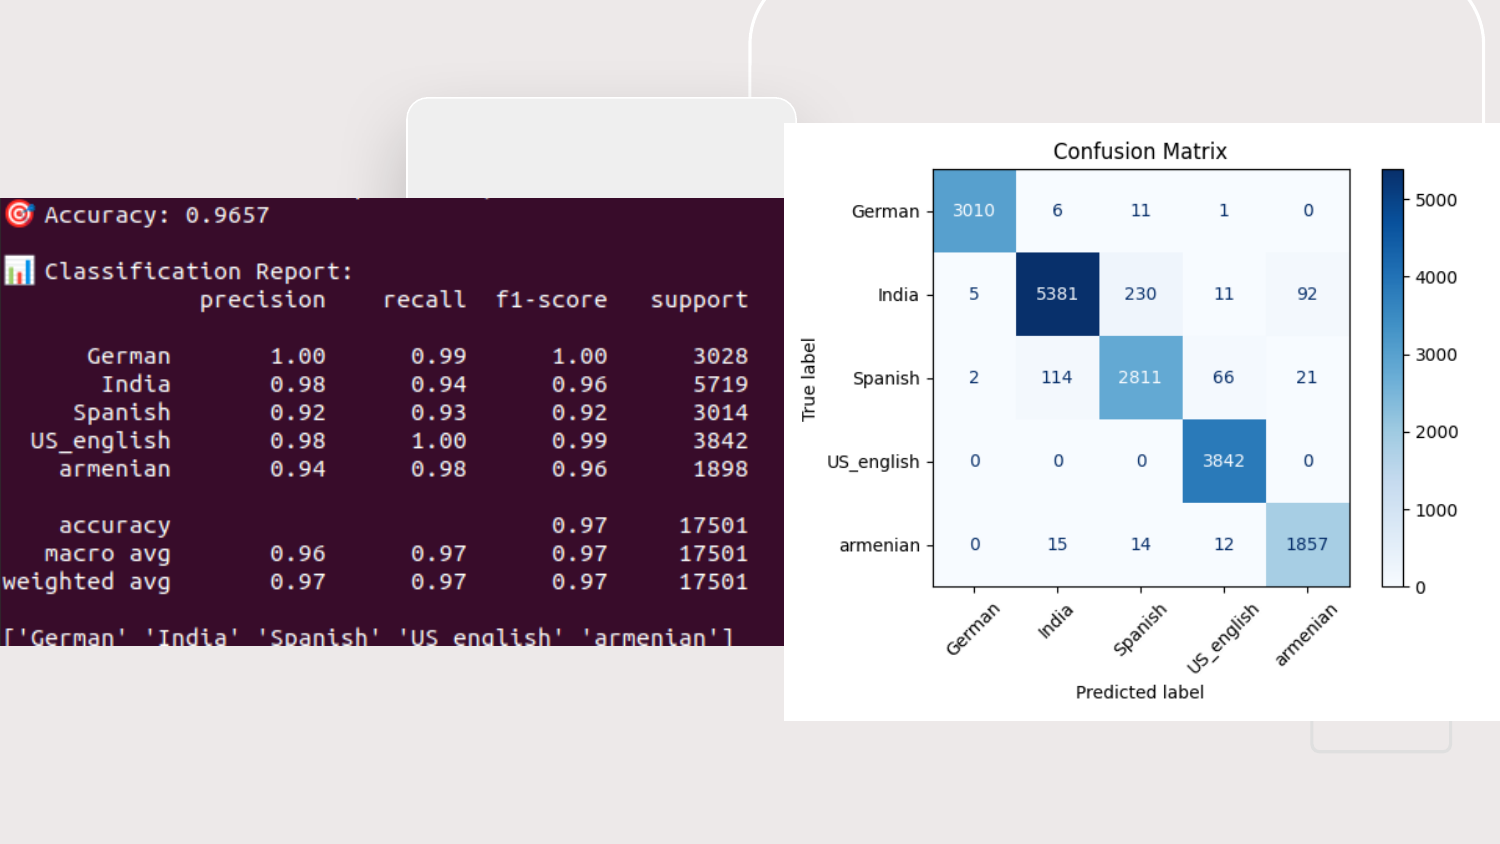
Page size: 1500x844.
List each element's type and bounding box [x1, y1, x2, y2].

picture [0, 123, 1500, 721]
